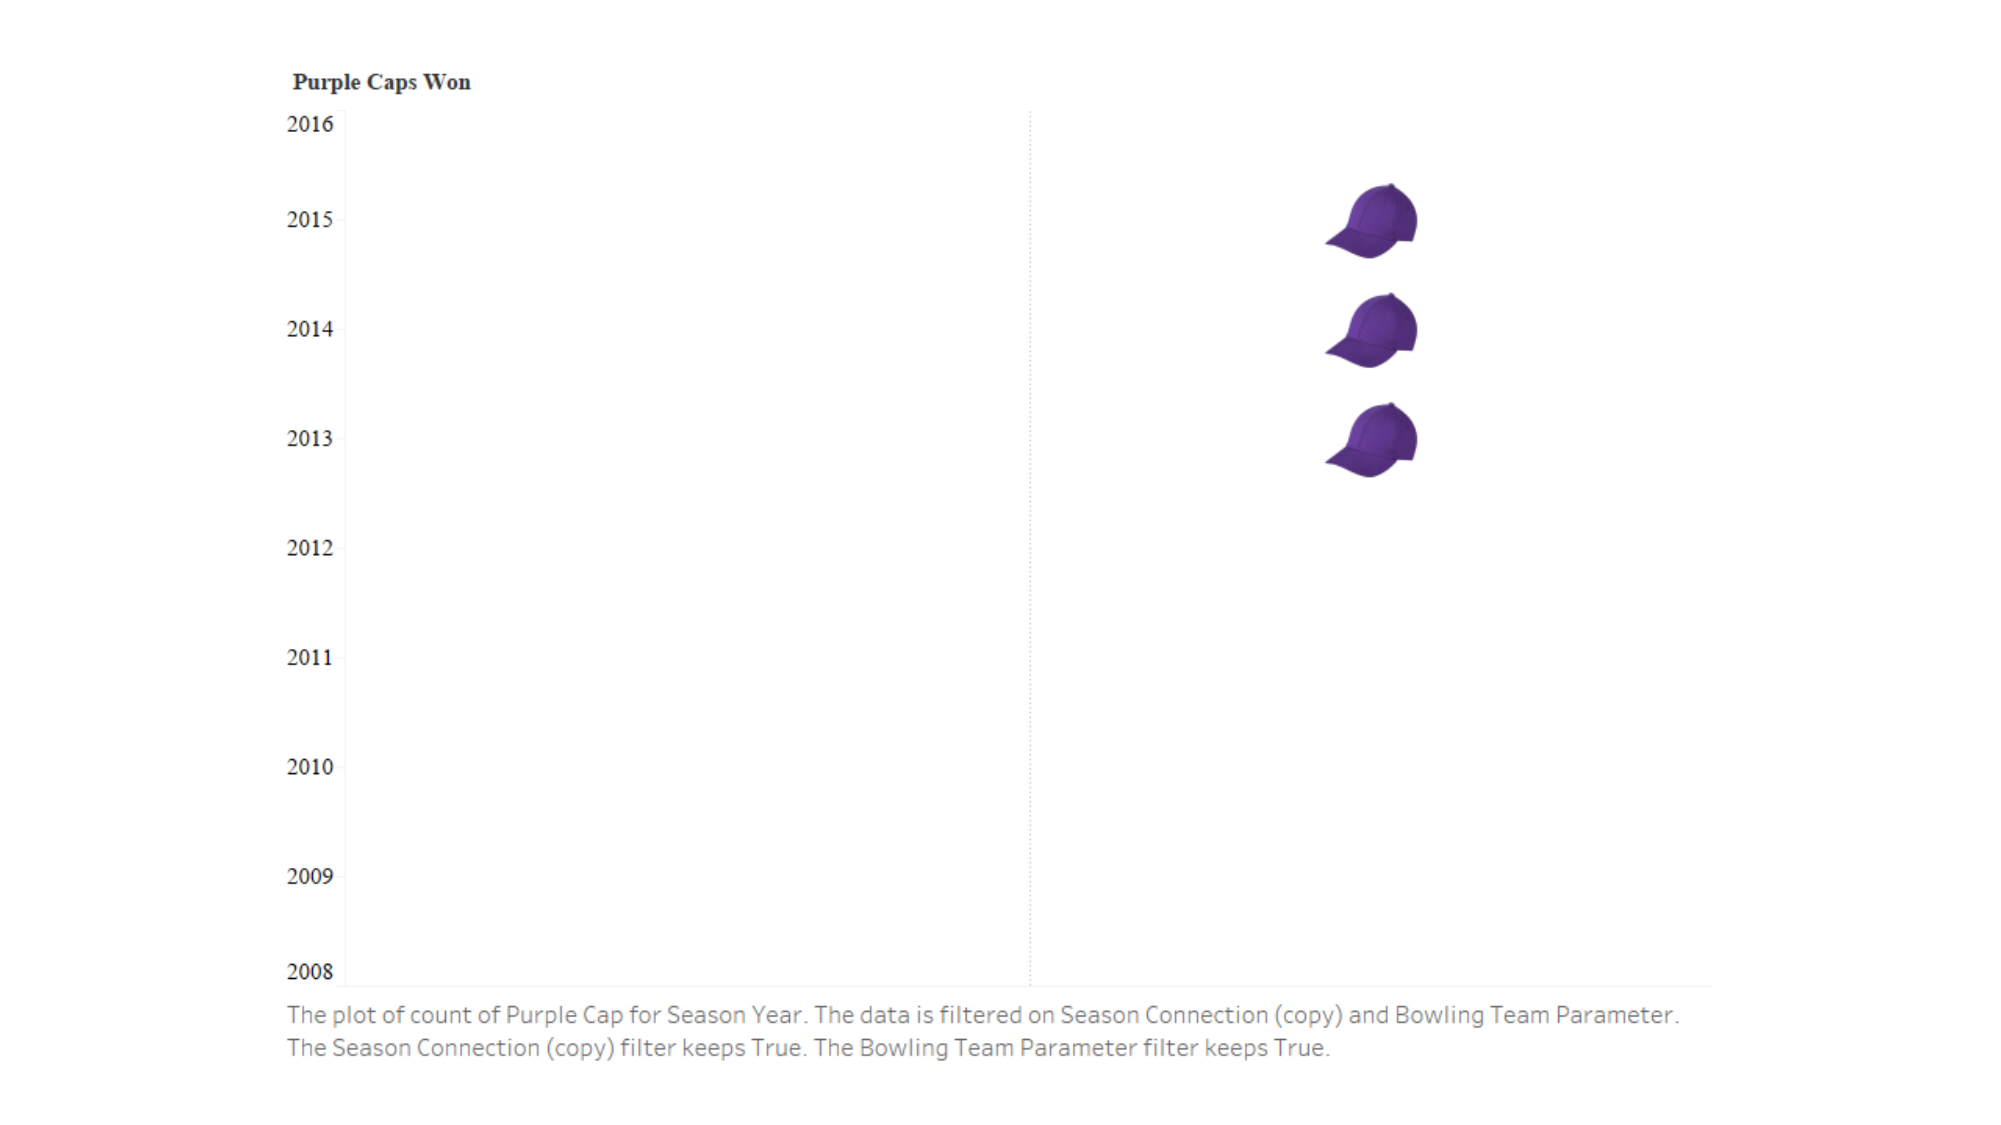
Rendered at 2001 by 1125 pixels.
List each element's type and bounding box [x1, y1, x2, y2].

picture [287, 60, 1713, 1064]
